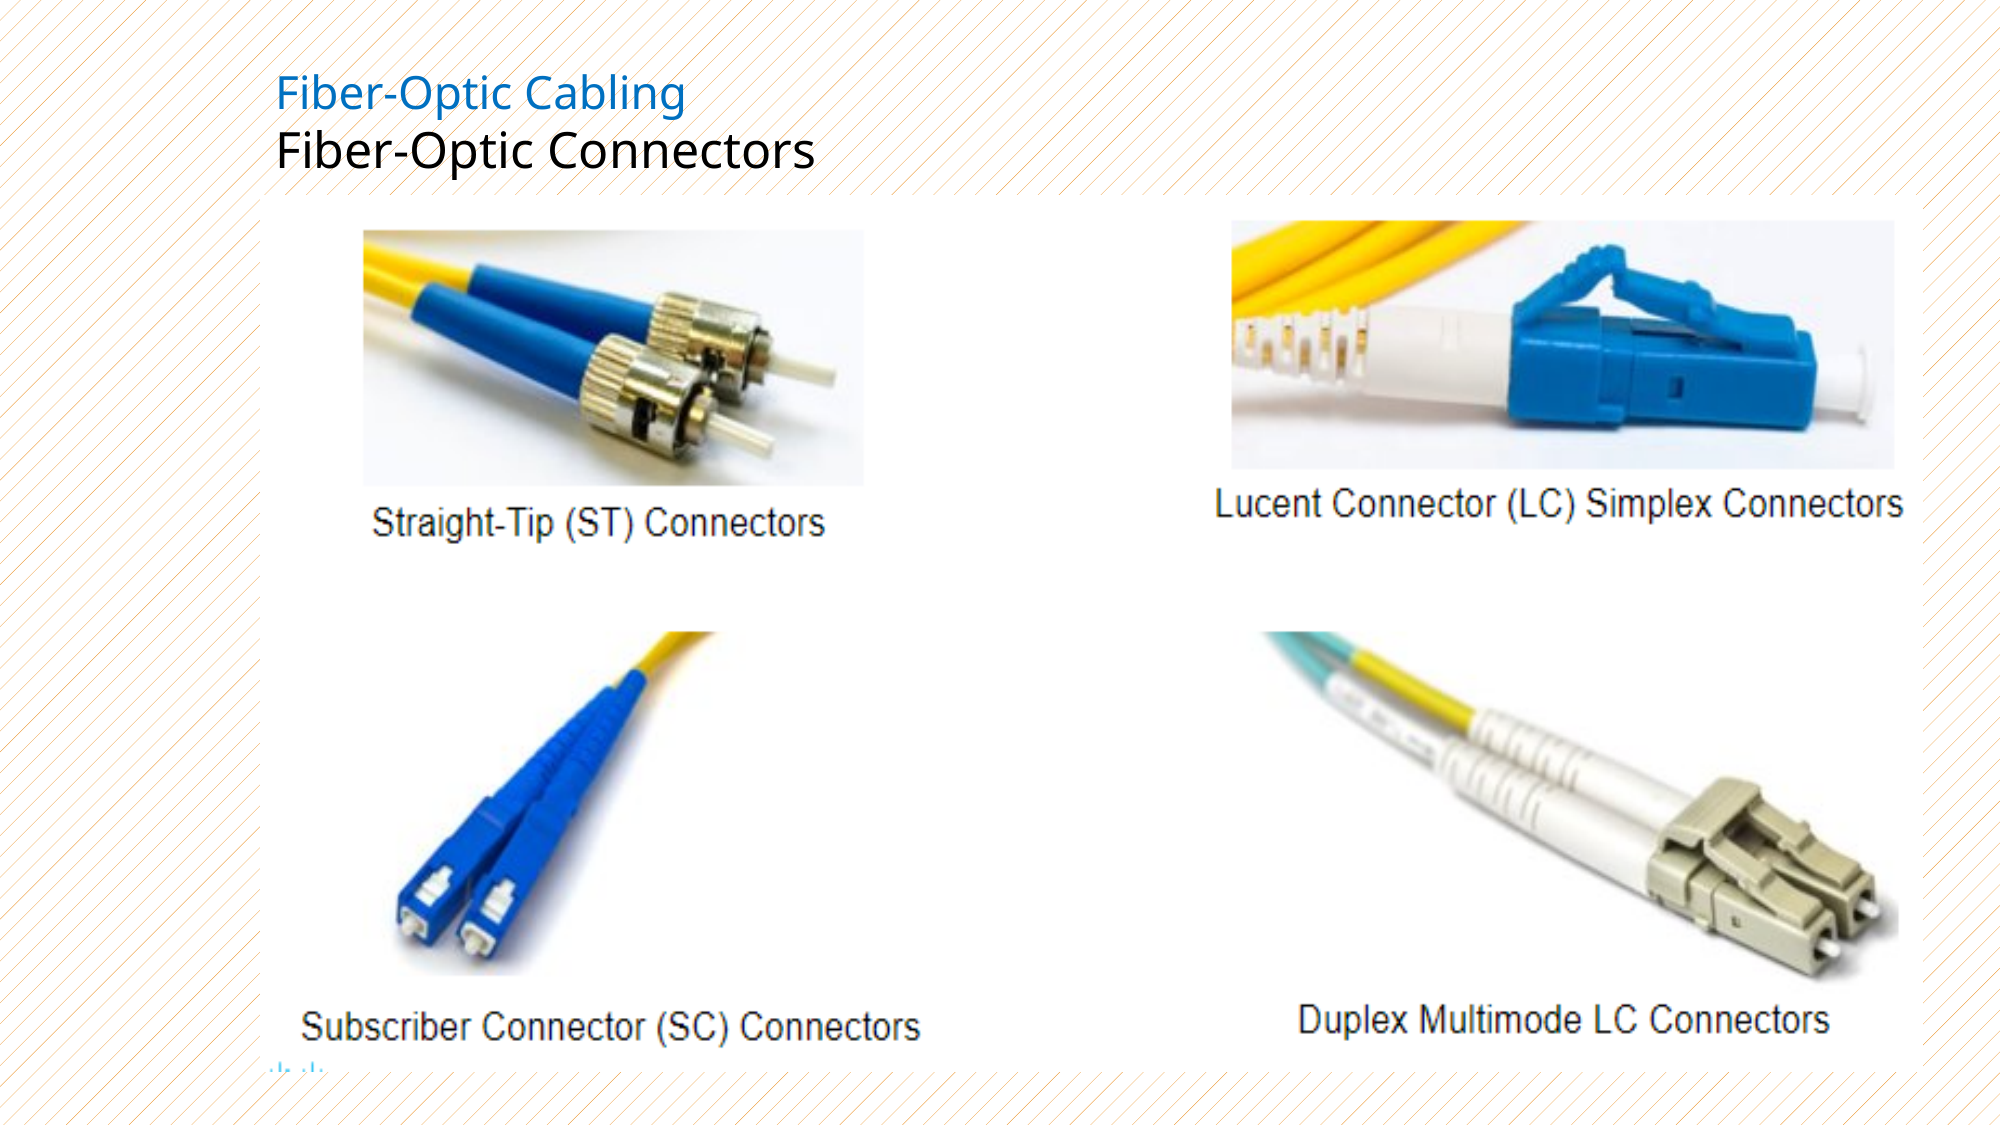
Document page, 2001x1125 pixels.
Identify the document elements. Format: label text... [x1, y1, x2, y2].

title Fiber-Optic Cabling Fiber-Optic Connectors [260, 55, 1904, 195]
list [259, 195, 1923, 1072]
